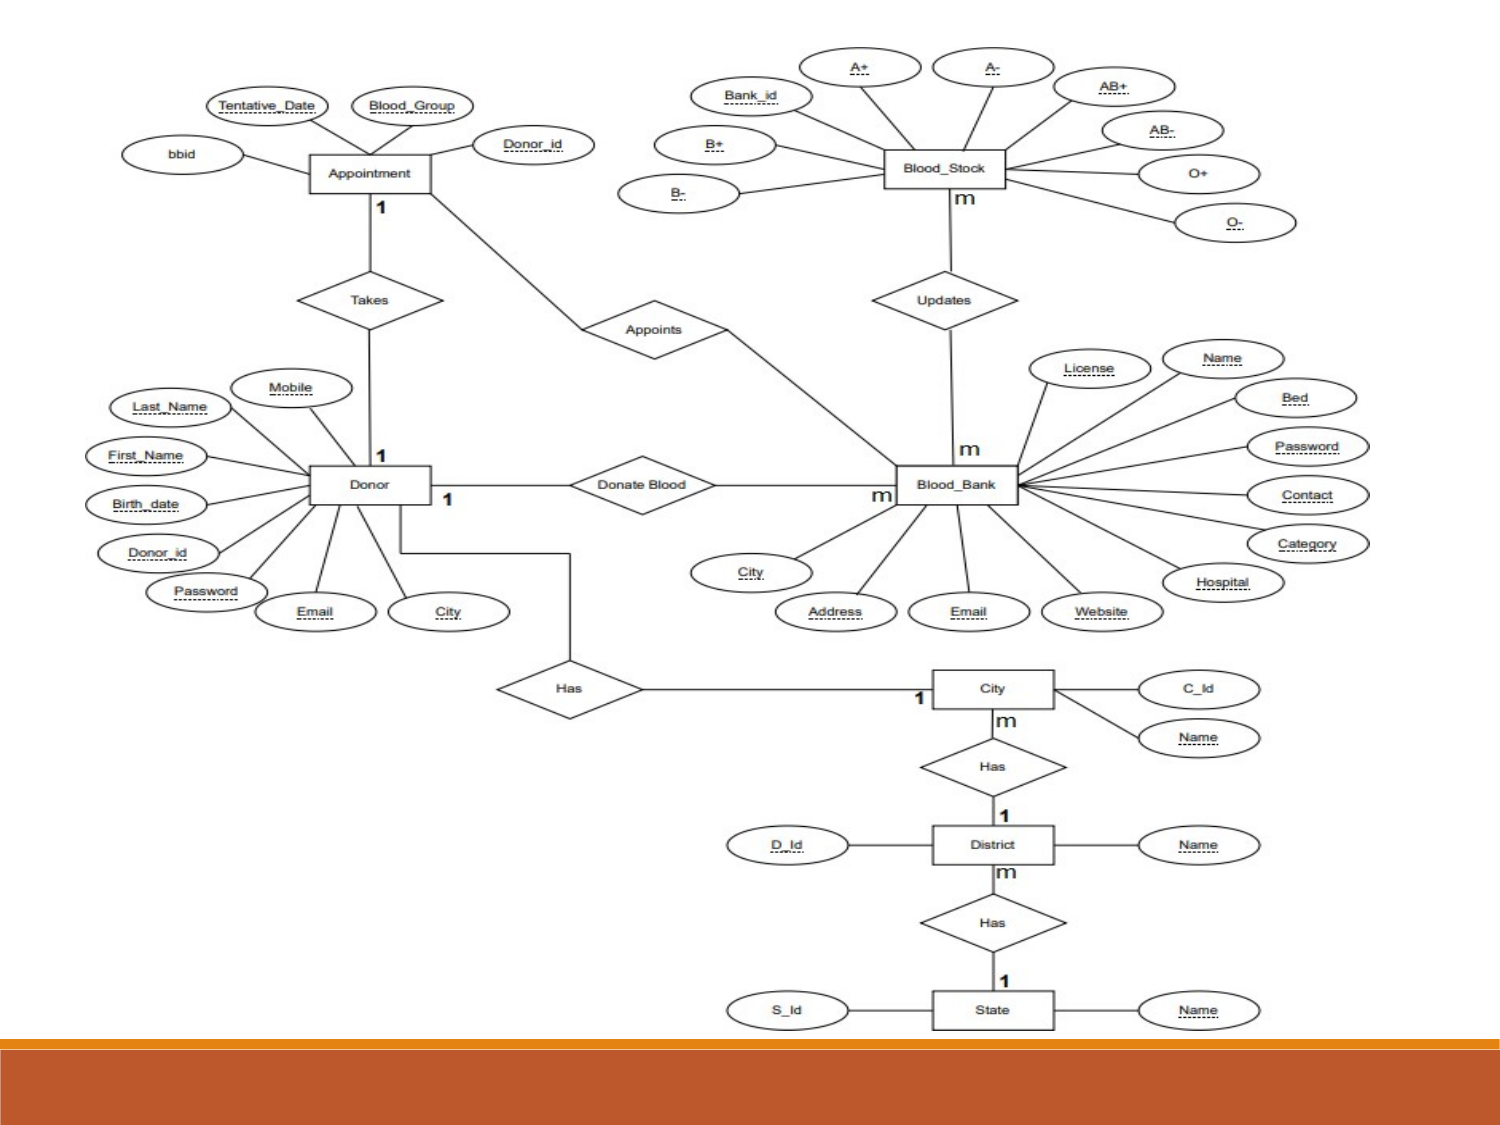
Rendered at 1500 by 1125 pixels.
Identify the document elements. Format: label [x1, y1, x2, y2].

picture [85, 46, 1371, 1031]
